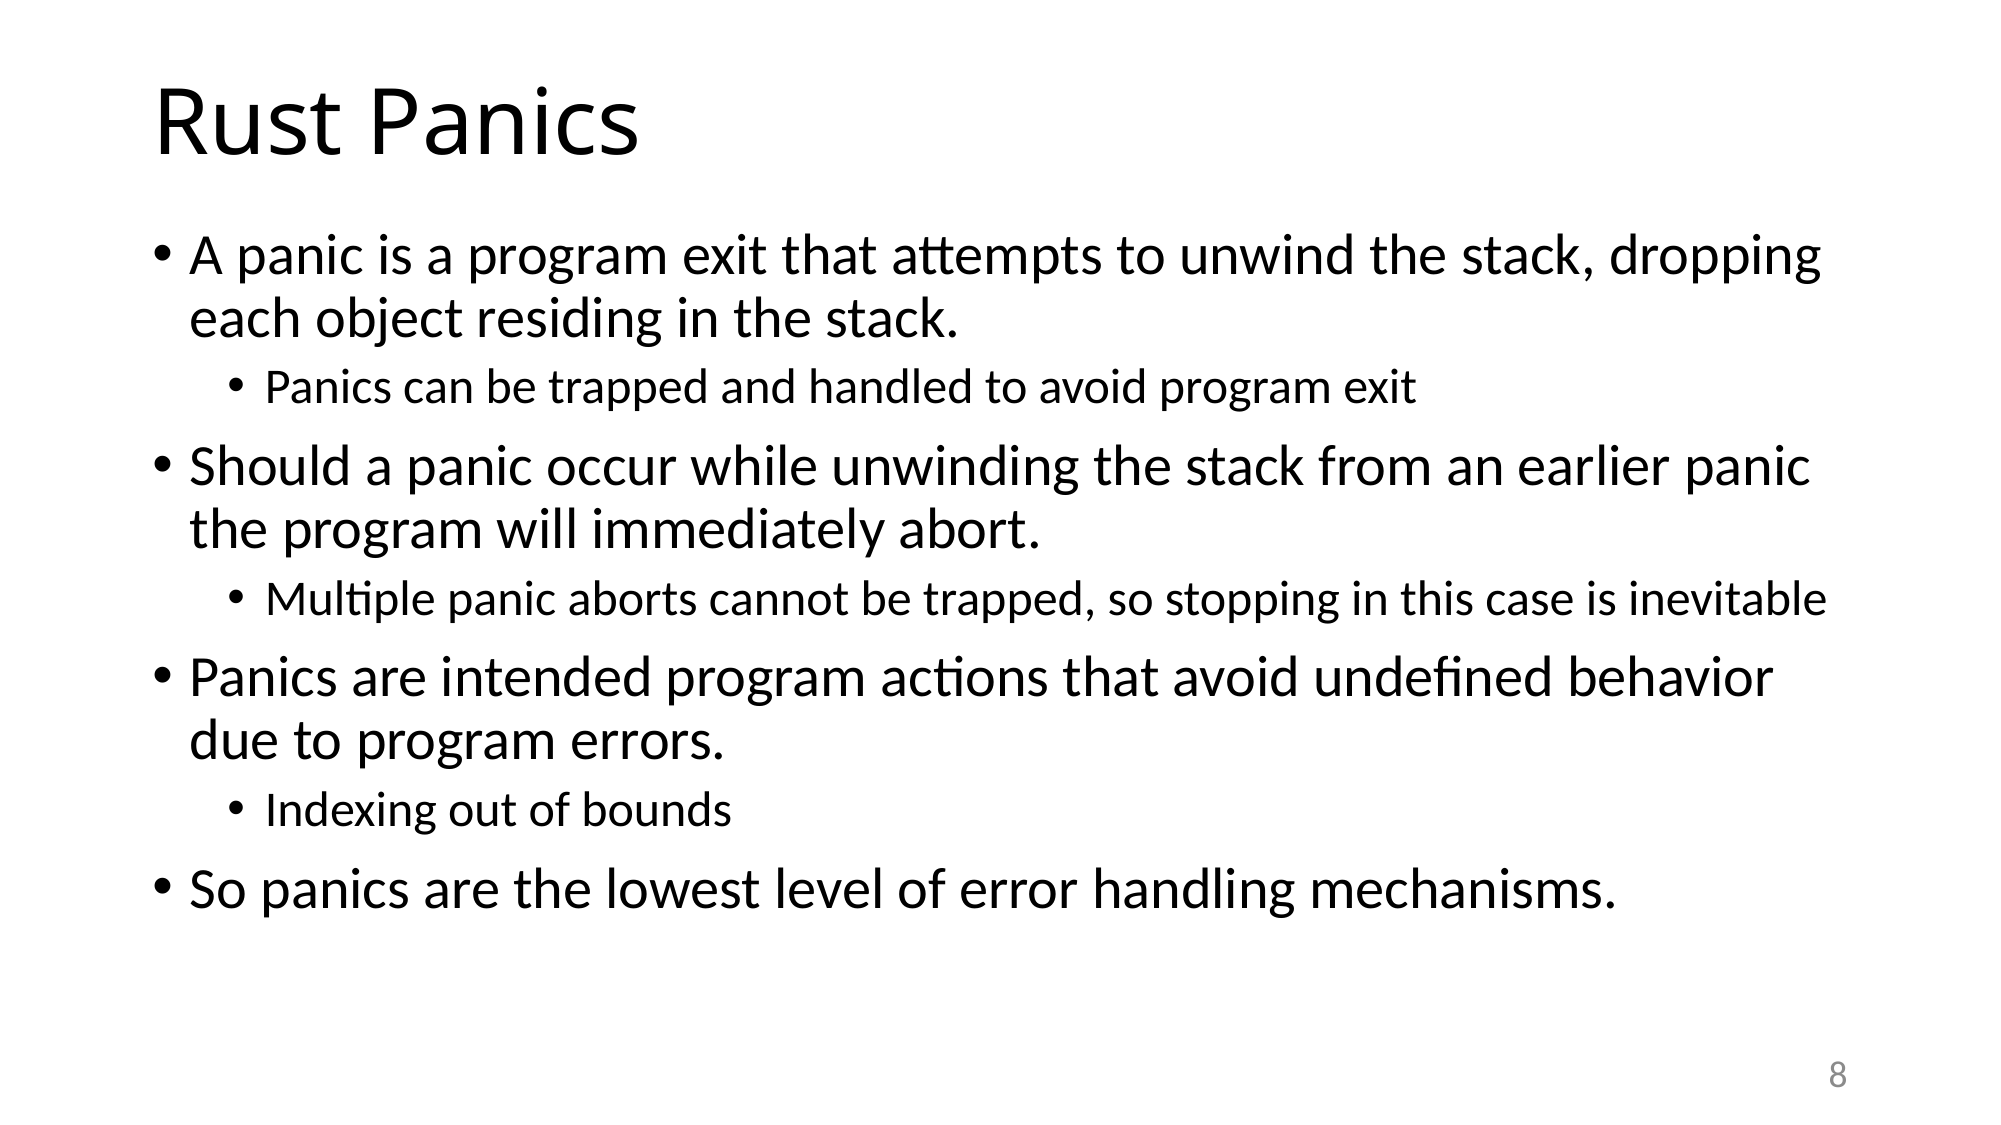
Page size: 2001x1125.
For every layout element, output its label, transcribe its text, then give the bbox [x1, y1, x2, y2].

title Rust Panics [137, 59, 1863, 190]
slide_number 8 [1412, 1042, 1863, 1103]
list A panic is a program exit that attempts to unwind the stack, dropping each object residing in the stack. Panics can be trapped and handled to avoid program exit Should a panic occur while unwinding the stack from an earlier panic the program will immediately abort. Multiple panic aborts cannot be trapped, so stopping in this case is inevitable Panics are intended program actions that avoid undefined behavior due to program errors. Indexing out of bounds So panics are the lowest level of error handling mechanisms. [137, 216, 1863, 1014]
